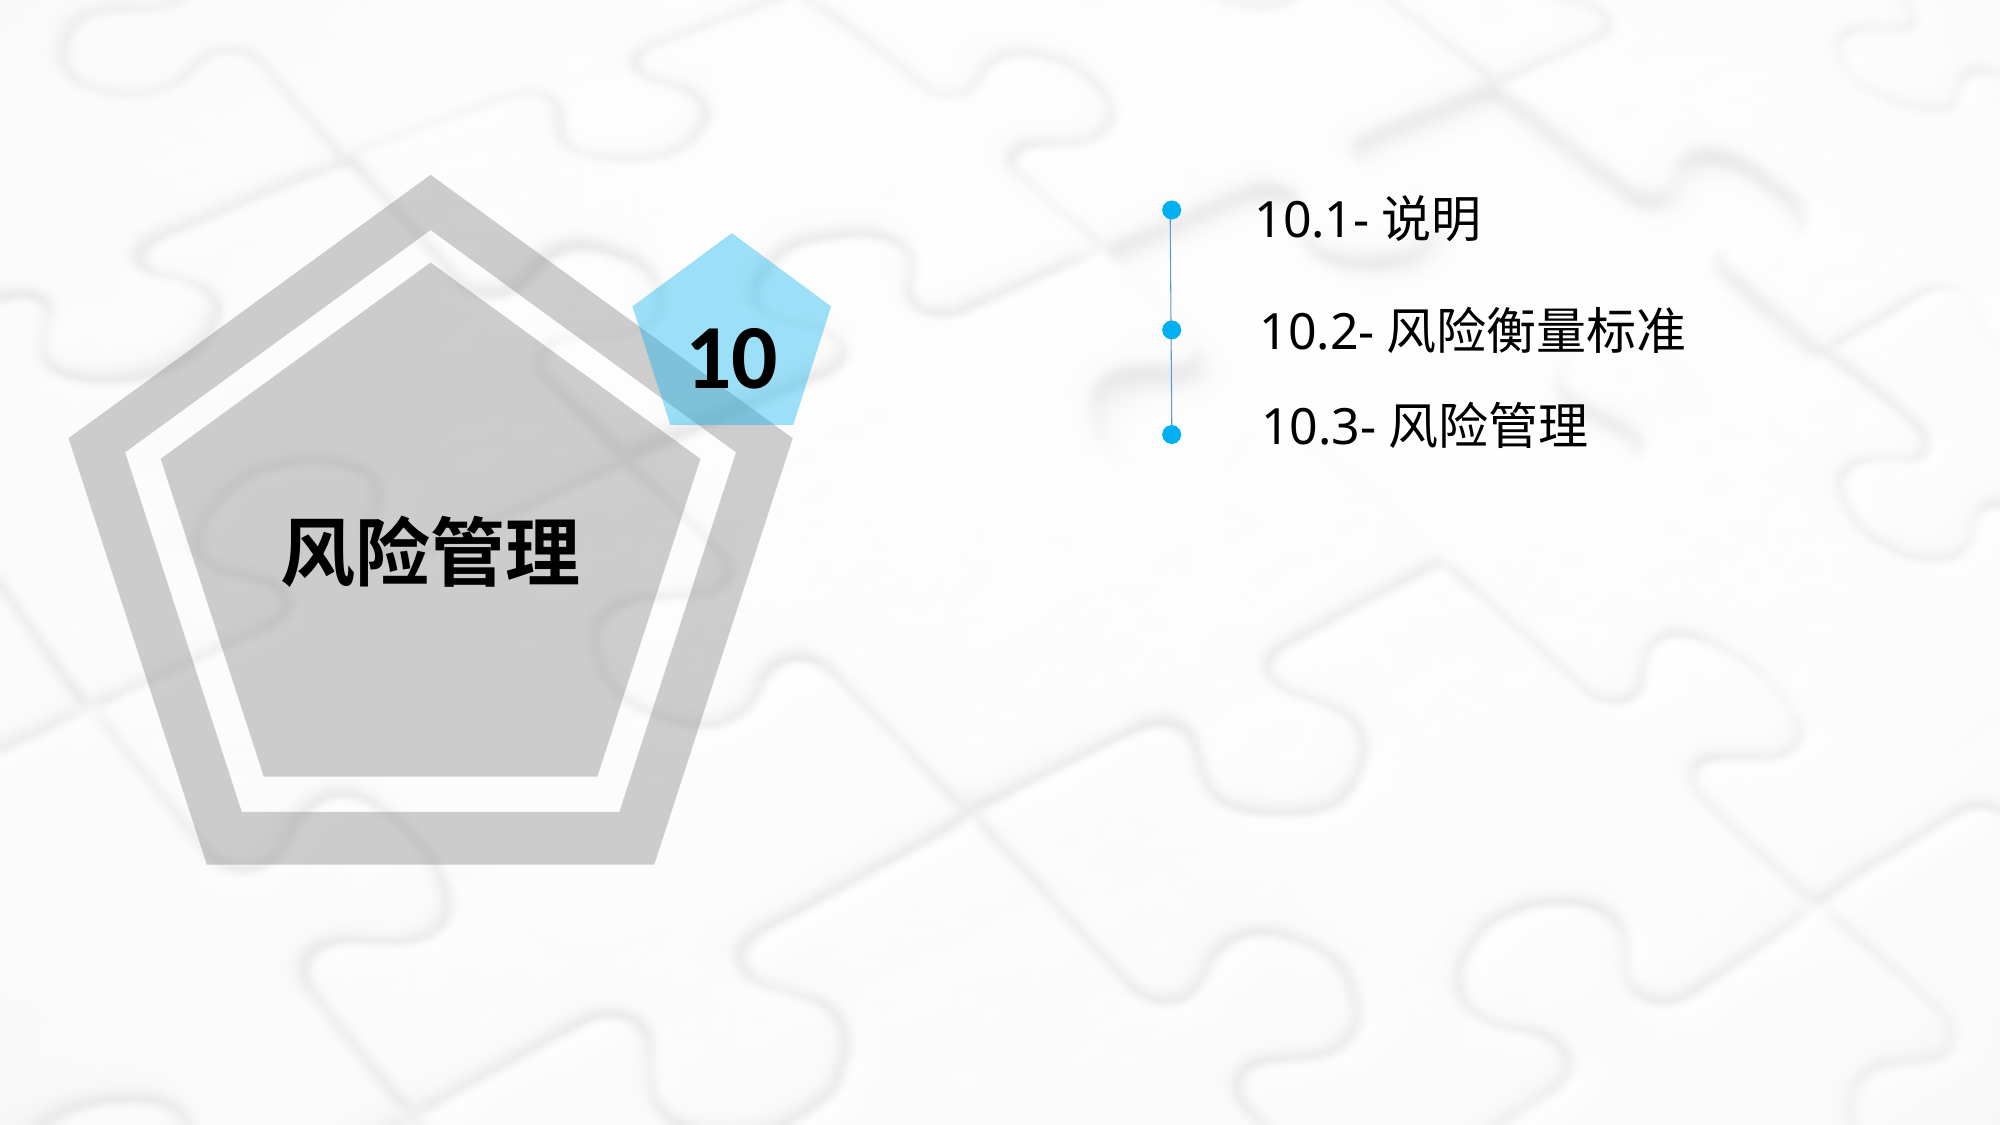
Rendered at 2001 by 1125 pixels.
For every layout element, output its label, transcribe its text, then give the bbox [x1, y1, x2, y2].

text_box [159, 261, 702, 778]
text_box 10.3-风险管理 [1246, 425, 1603, 462]
text_box [67, 173, 794, 866]
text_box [1162, 179, 1691, 425]
text_box 风险管理 [259, 498, 602, 604]
text_box 10 [631, 231, 833, 426]
text_box [1161, 425, 1183, 446]
